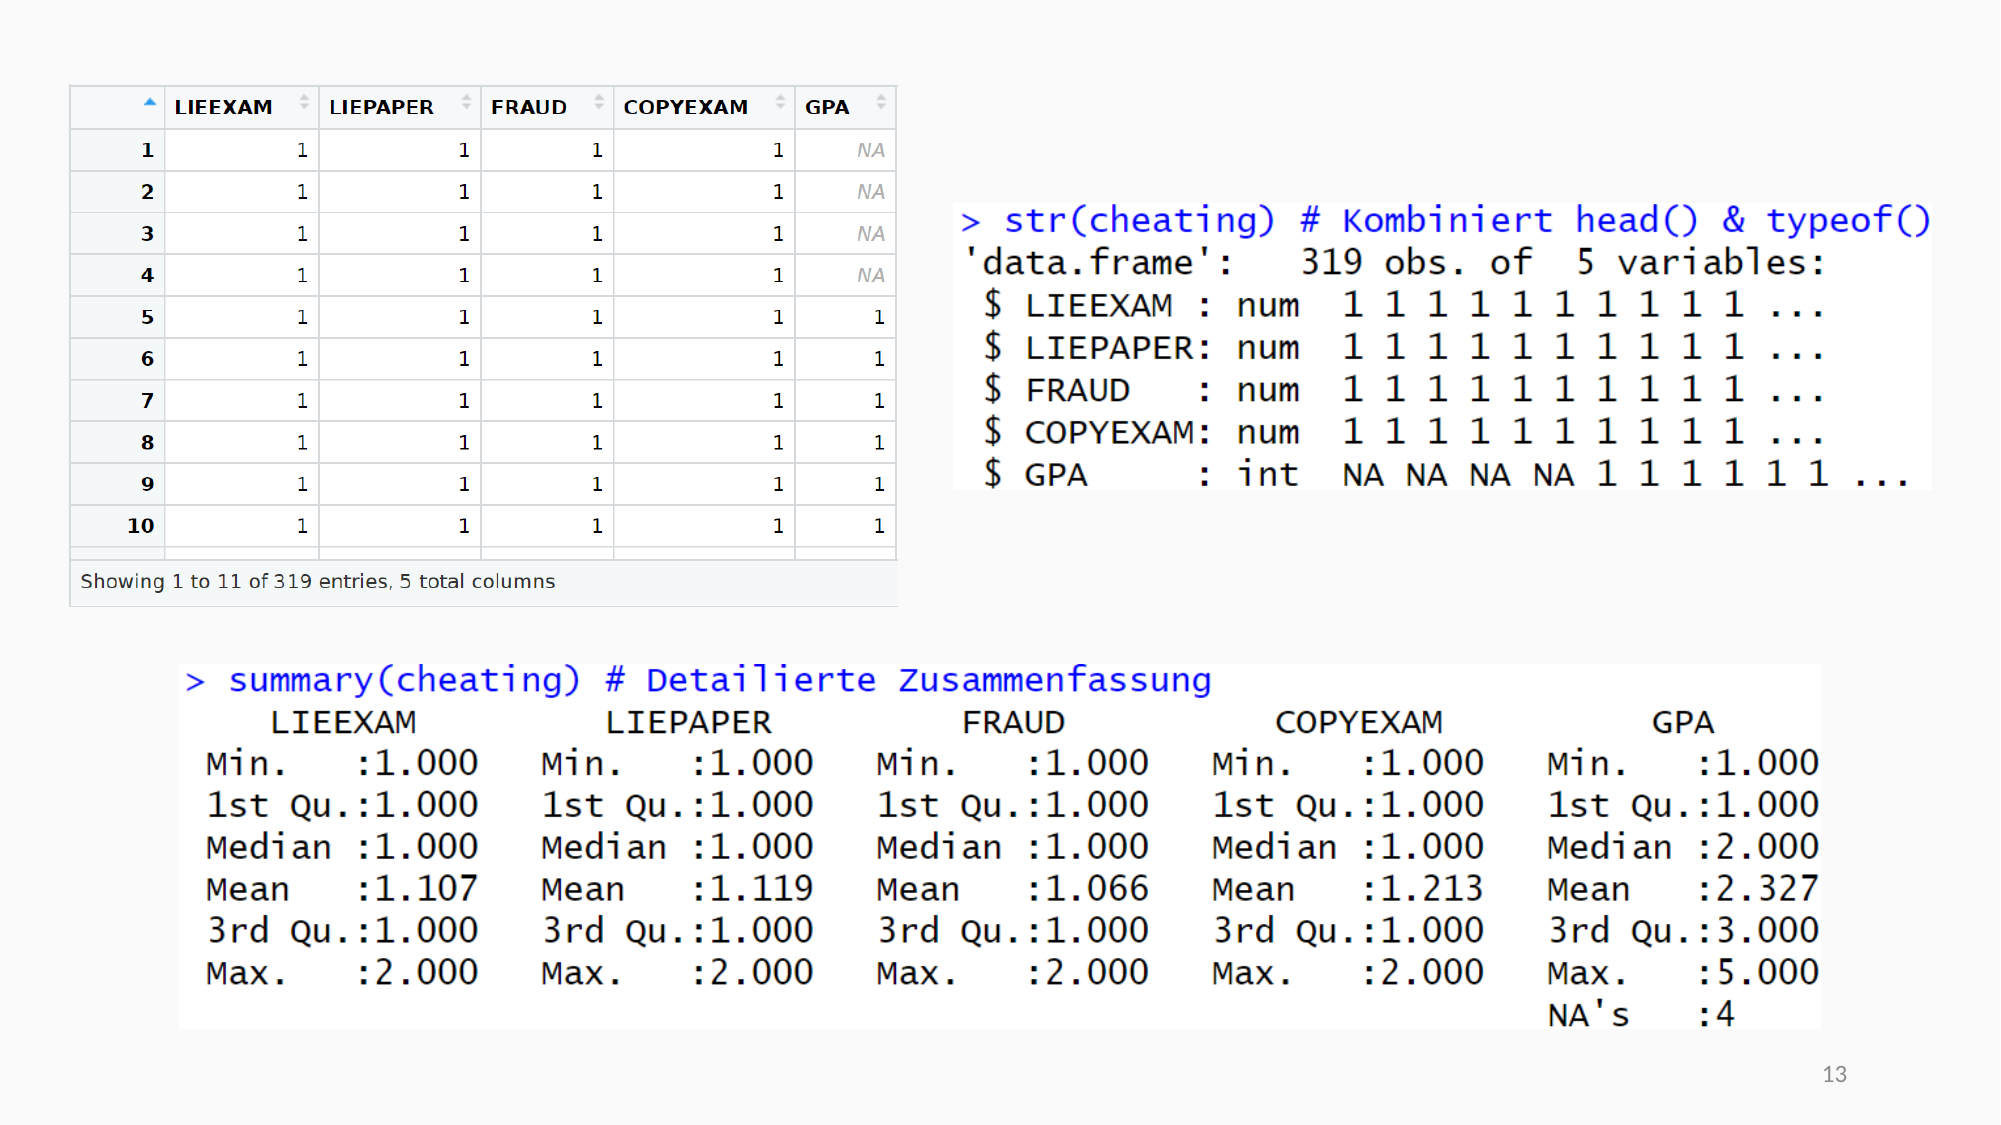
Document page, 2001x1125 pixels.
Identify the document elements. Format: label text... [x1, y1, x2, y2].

picture [179, 664, 1821, 1029]
slide_number 13 [1412, 1042, 1863, 1103]
picture [68, 84, 898, 607]
picture [953, 203, 1932, 490]
